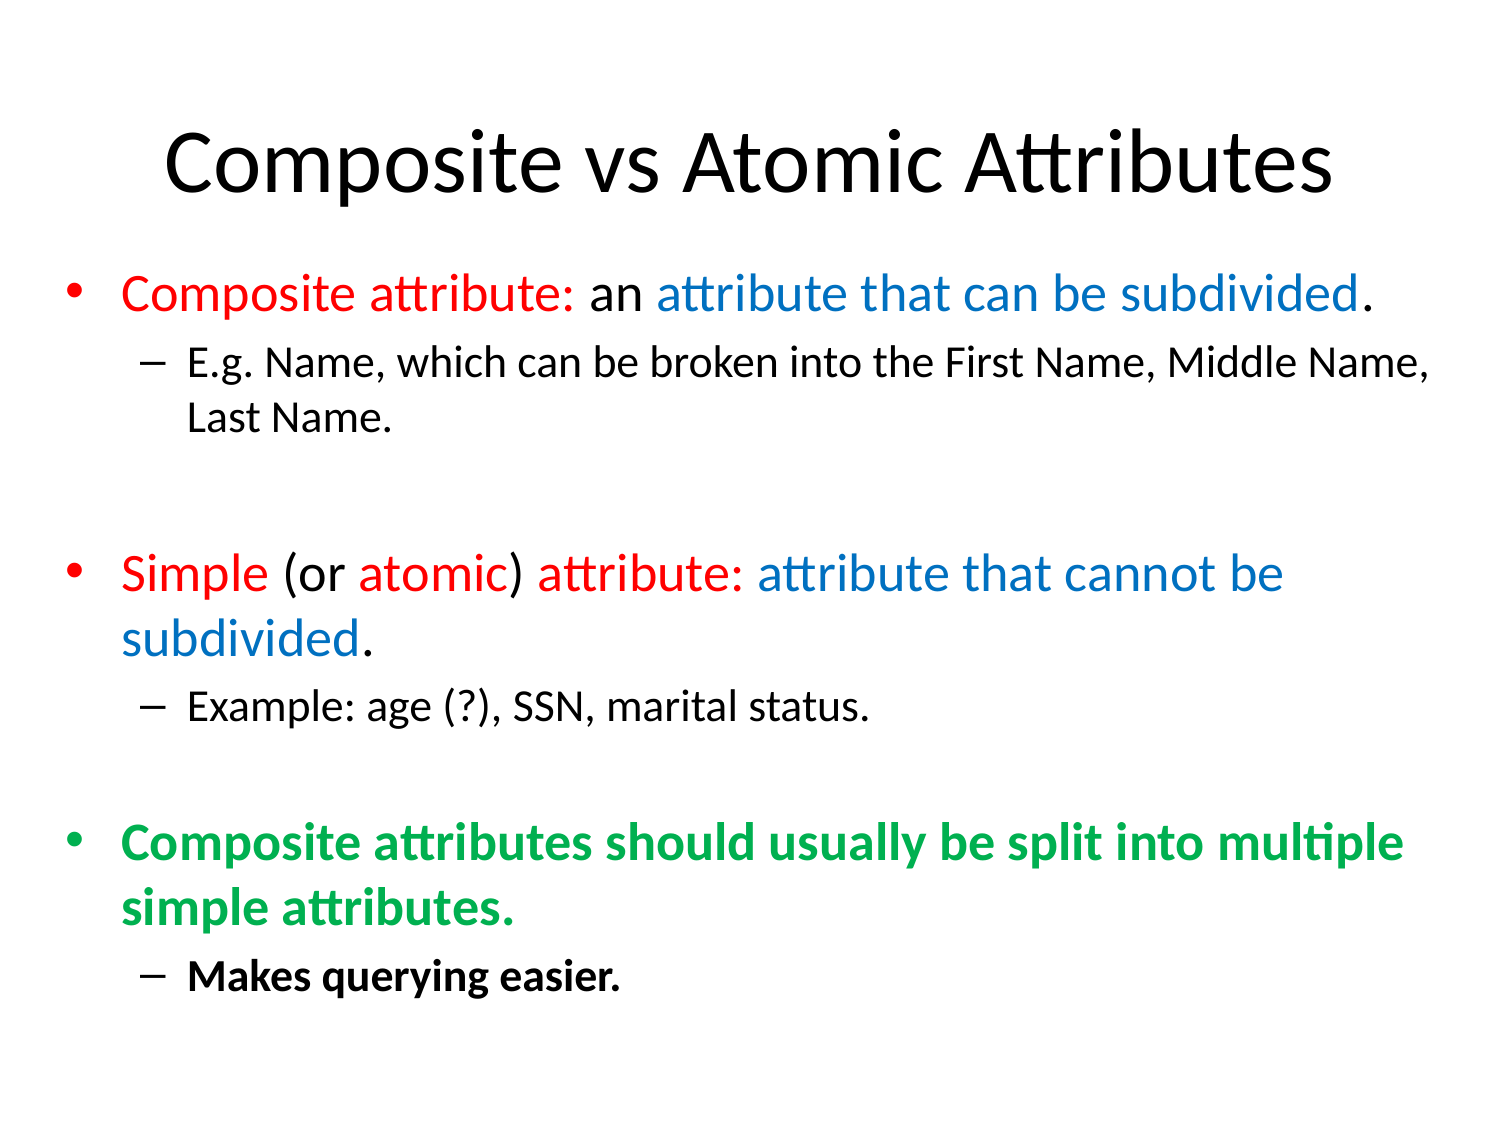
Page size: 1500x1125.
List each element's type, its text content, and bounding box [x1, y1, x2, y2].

list Composite attribute: an attribute that can be subdivided. E.g. Name, which can be broken into the First Name, Middle Name, Last Name. Simple (or atomic) attribute: attribute that cannot be subdivided. Example: age (?), SSN, marital status. Composite attributes should usually be split into multiple simple attributes. Makes querying easier. [50, 249, 1450, 1125]
title Composite vs Atomic Attributes [75, 62, 1425, 249]
